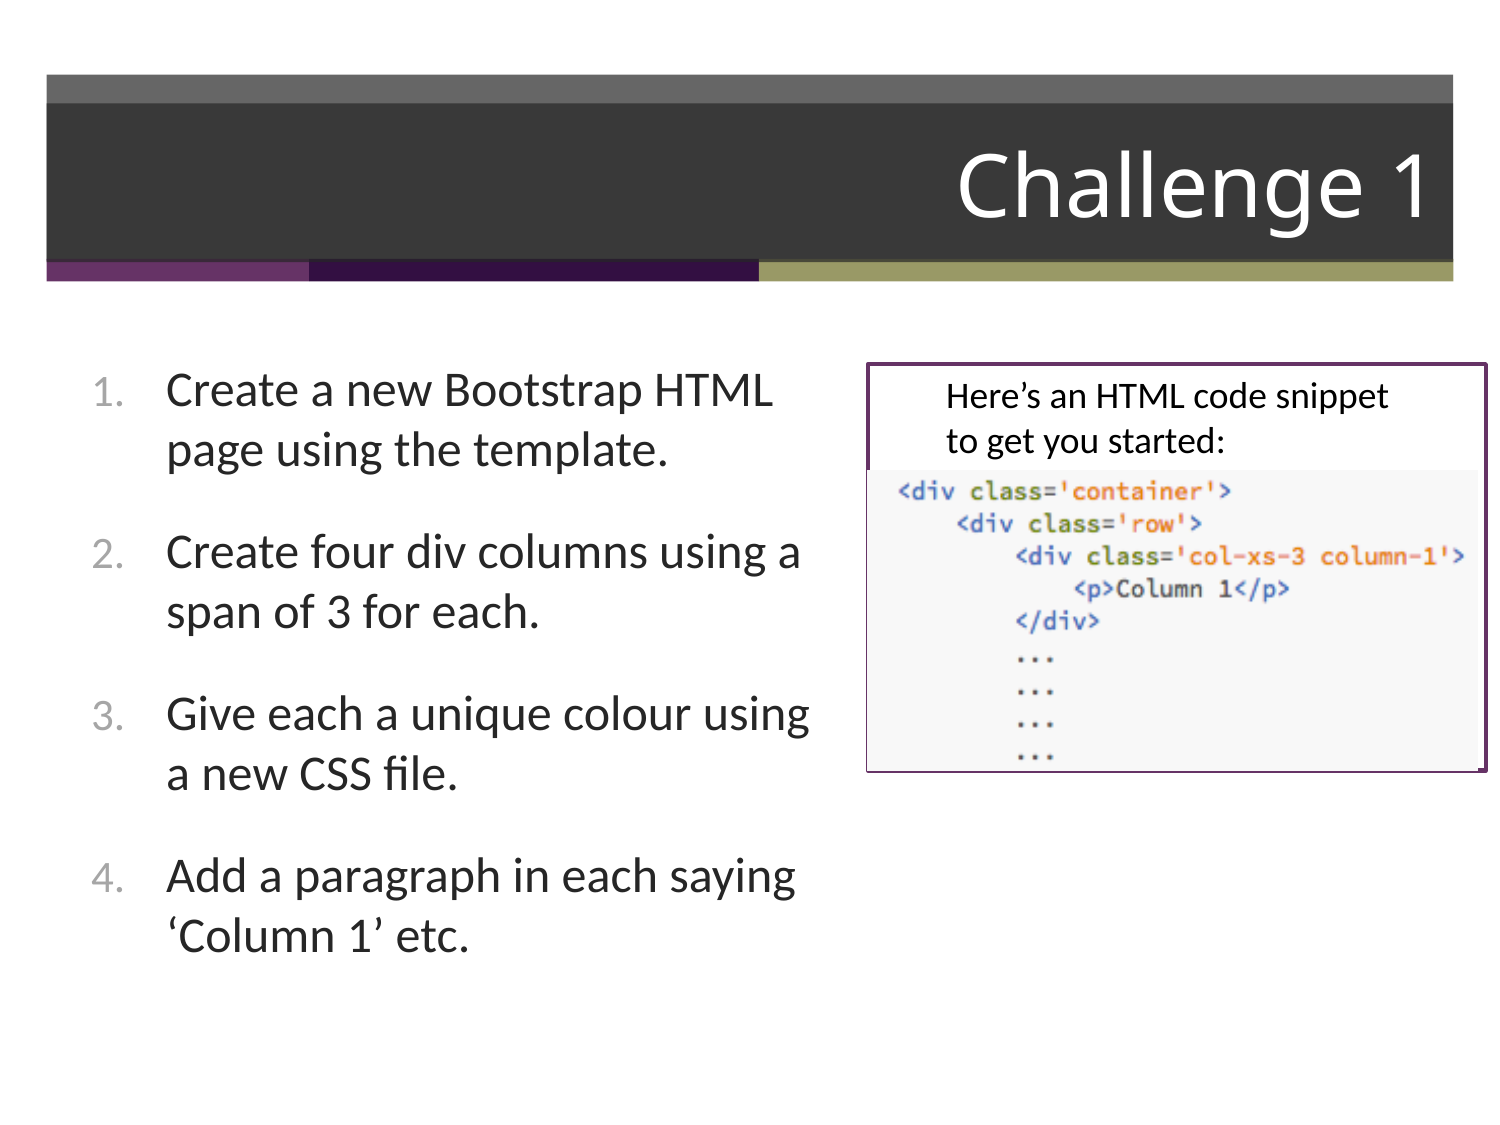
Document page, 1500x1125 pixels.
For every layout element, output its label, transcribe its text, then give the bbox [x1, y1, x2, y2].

title Challenge 1 [46, 103, 1454, 263]
text_box [866, 362, 1488, 773]
list Create a new Bootstrap HTML page using the template. Create four div columns using a span of 3 for each. Give each a unique colour using a new CSS file. Add a paragraph in each saying ‘Column 1’ etc. [76, 349, 851, 1005]
picture [867, 469, 1478, 772]
